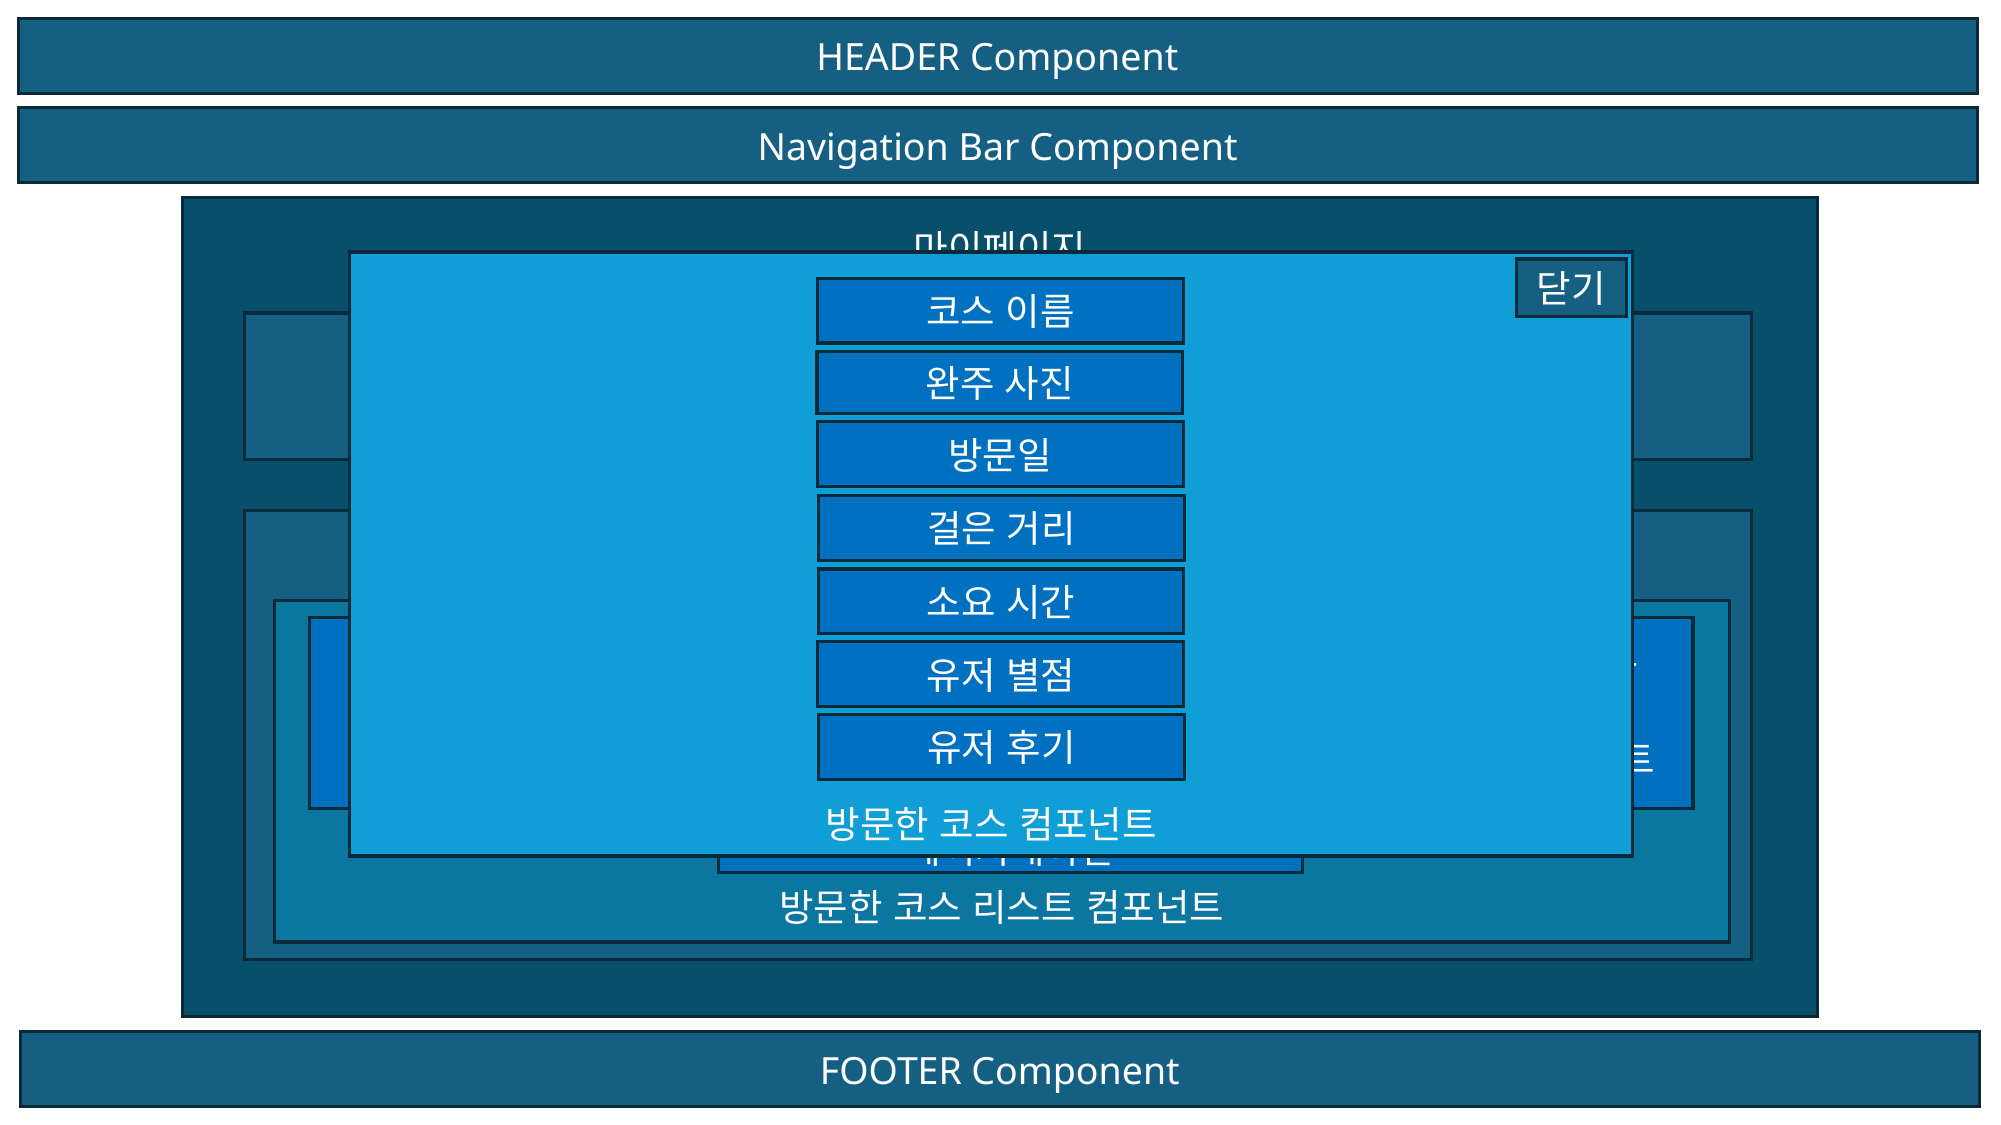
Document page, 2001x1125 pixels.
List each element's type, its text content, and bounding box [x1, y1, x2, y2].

text_box 마이페이지 … [181, 196, 1819, 1018]
text_box 기본 프로필 섹션 [243, 311, 348, 461]
text_box 방문일 [816, 420, 1185, 488]
text_box 닫기 [1515, 257, 1628, 318]
text_box 페이지네이션 [717, 858, 1304, 874]
text_box 유저 후기 [817, 713, 1186, 781]
text_box FOOTER Component [19, 1030, 1981, 1108]
text_box 방문한 코스 컴포넌트 [348, 250, 1634, 858]
text_box 기본 프로필 섹션 [1634, 311, 1753, 461]
text_box 유저 별점 [816, 640, 1185, 708]
text_box 완주 사진 [815, 350, 1184, 415]
text_box 방문한 코스 리스트 컴포넌트 [273, 599, 1731, 944]
text_box 방문한 코스 컴포넌트 [1634, 616, 1695, 810]
text_box HEADER Component [17, 17, 1979, 95]
text_box 걸은 거리 [817, 494, 1186, 562]
text_box Navigation Bar Component [17, 106, 1979, 184]
text_box 방문한 코스 섹션 [243, 509, 1753, 961]
text_box 소요 시간 [817, 567, 1185, 635]
text_box 방문한 코스 컴포넌트 [308, 616, 348, 810]
text_box 코스 이름 [816, 277, 1185, 345]
